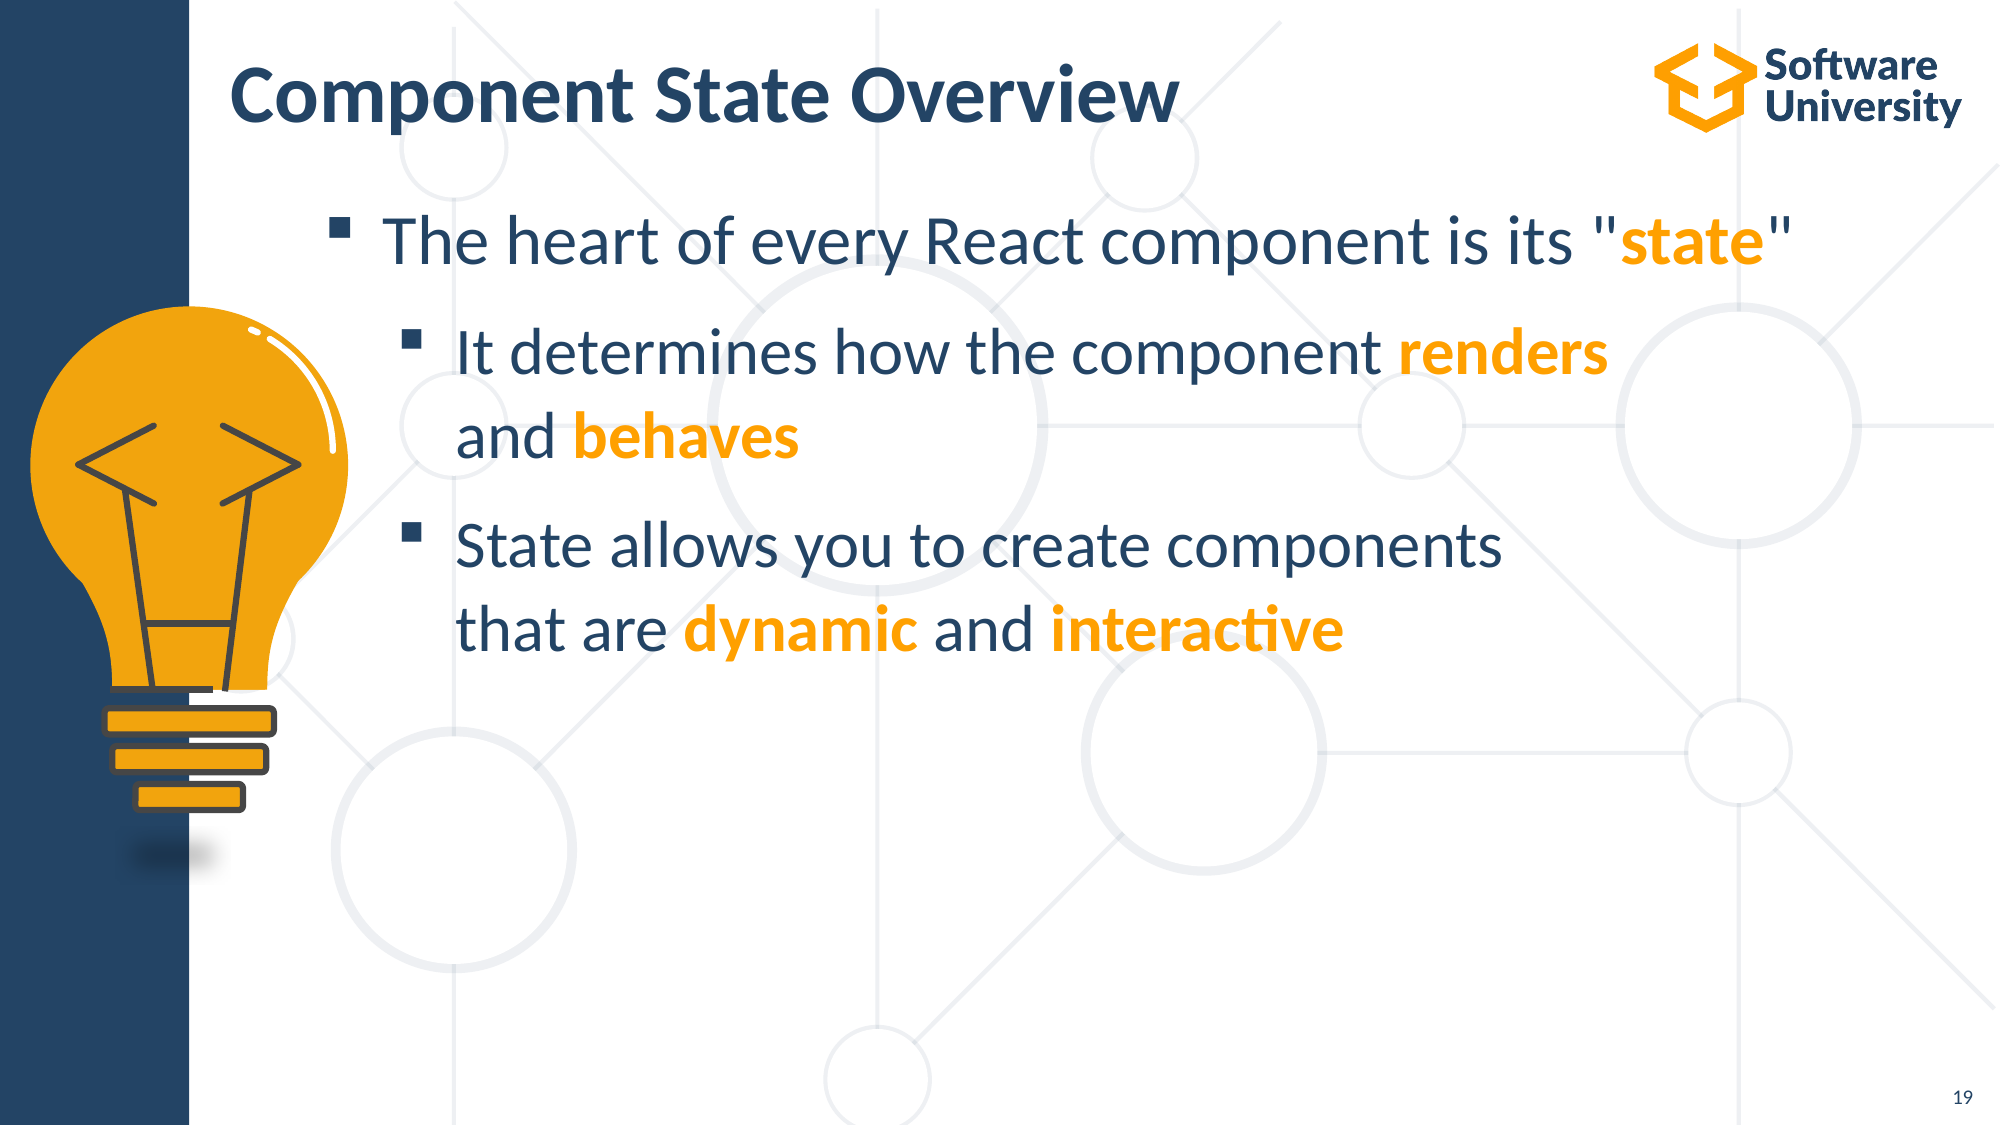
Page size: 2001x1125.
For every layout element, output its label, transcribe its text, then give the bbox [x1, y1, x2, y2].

title Component State Overview [212, 16, 1628, 162]
text_box 19 [1927, 1067, 1989, 1117]
list The heart of every React component is its "state" It determines how the component renders and behaves State allows you to create components that are dynamic and interactive [306, 183, 1968, 1094]
picture [1641, 31, 1973, 145]
